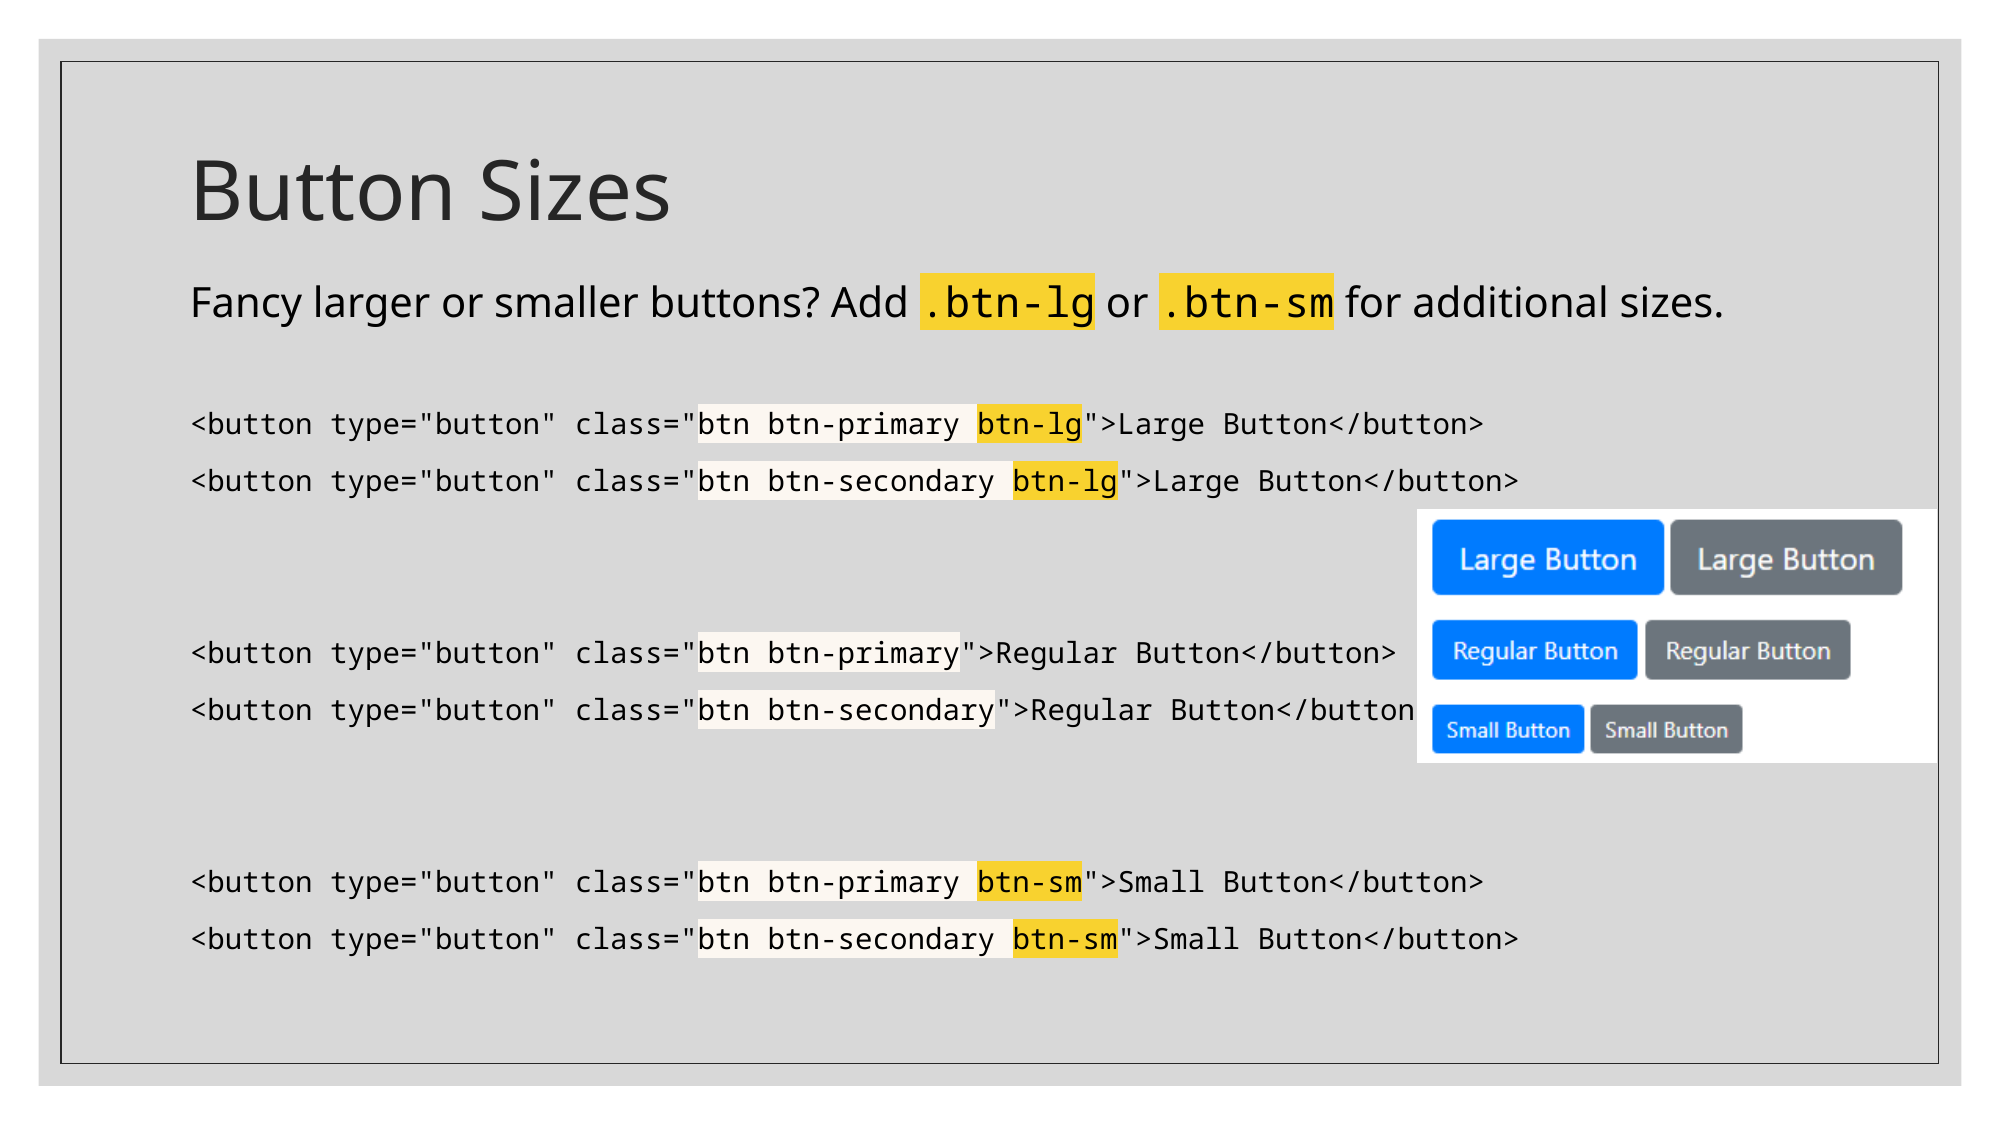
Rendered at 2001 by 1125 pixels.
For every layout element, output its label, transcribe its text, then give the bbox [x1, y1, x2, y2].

picture [1417, 509, 1937, 763]
list Fancy larger or smaller buttons? Add .btn-lg or .btn-sm for additional sizes. <button type="button" class="btn btn-primary btn-lg">Large Button</button> <button type="button" class="btn btn-secondary btn-lg">Large Button</button> <button type="button" class="btn btn-primary">Regular Button</button> <button type="button" class="btn btn-secondary">Regular Button</button> <button type="button" class="btn btn-primary btn-sm">Small Button</button> <button type="button" class="btn btn-secondary btn-sm">Small Button</button> [174, 263, 1910, 1067]
title Button Sizes [174, 81, 1825, 263]
